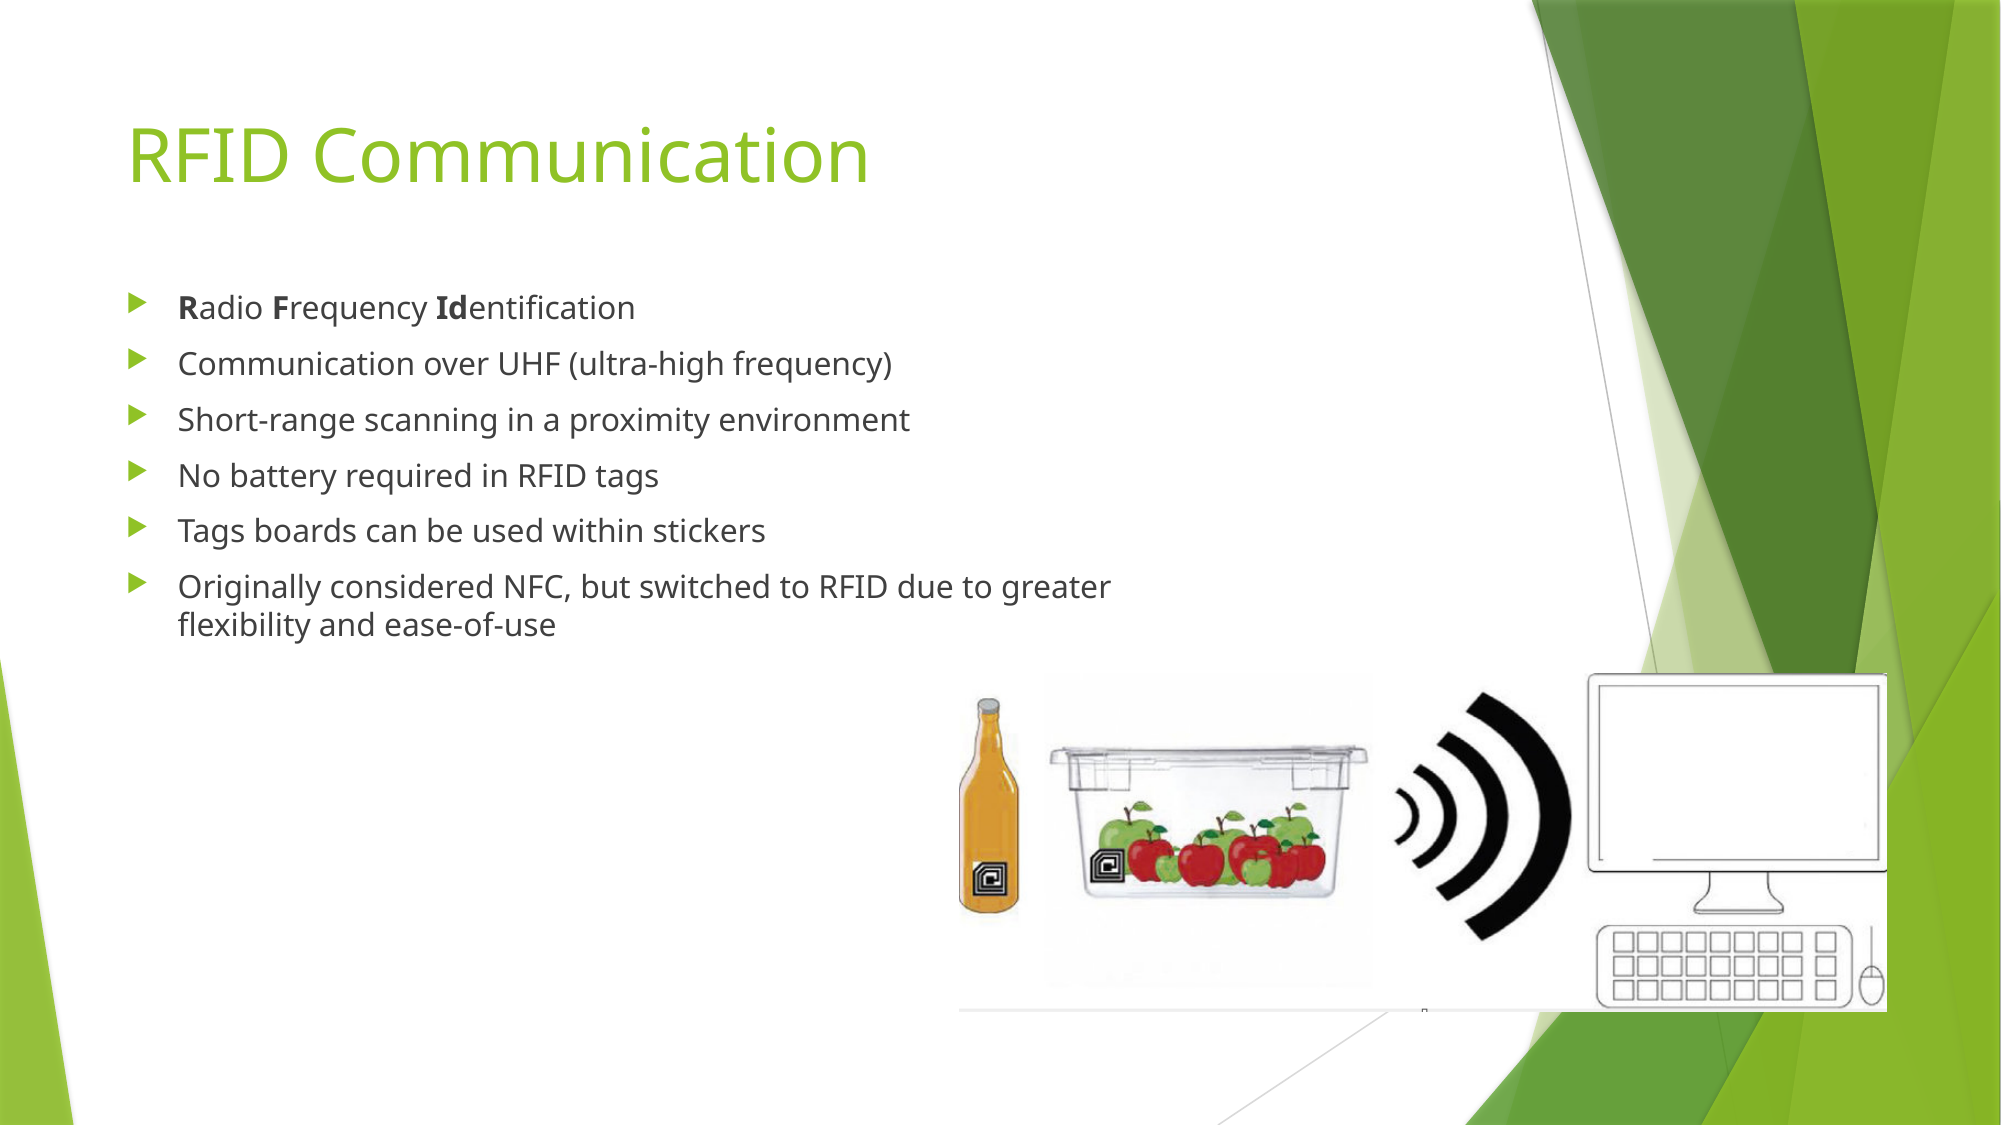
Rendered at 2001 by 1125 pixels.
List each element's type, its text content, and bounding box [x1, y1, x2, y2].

list Radio Frequency Identification Communication over UHF (ultra-high frequency) Short-range scanning in a proximity environment No battery required in RFID tags Tags boards can be used within stickers Originally considered NFC, but switched to RFID due to greater flexibility and ease-of-use [111, 280, 1250, 656]
title RFID Communication [111, 99, 1522, 317]
picture [959, 673, 1887, 1013]
